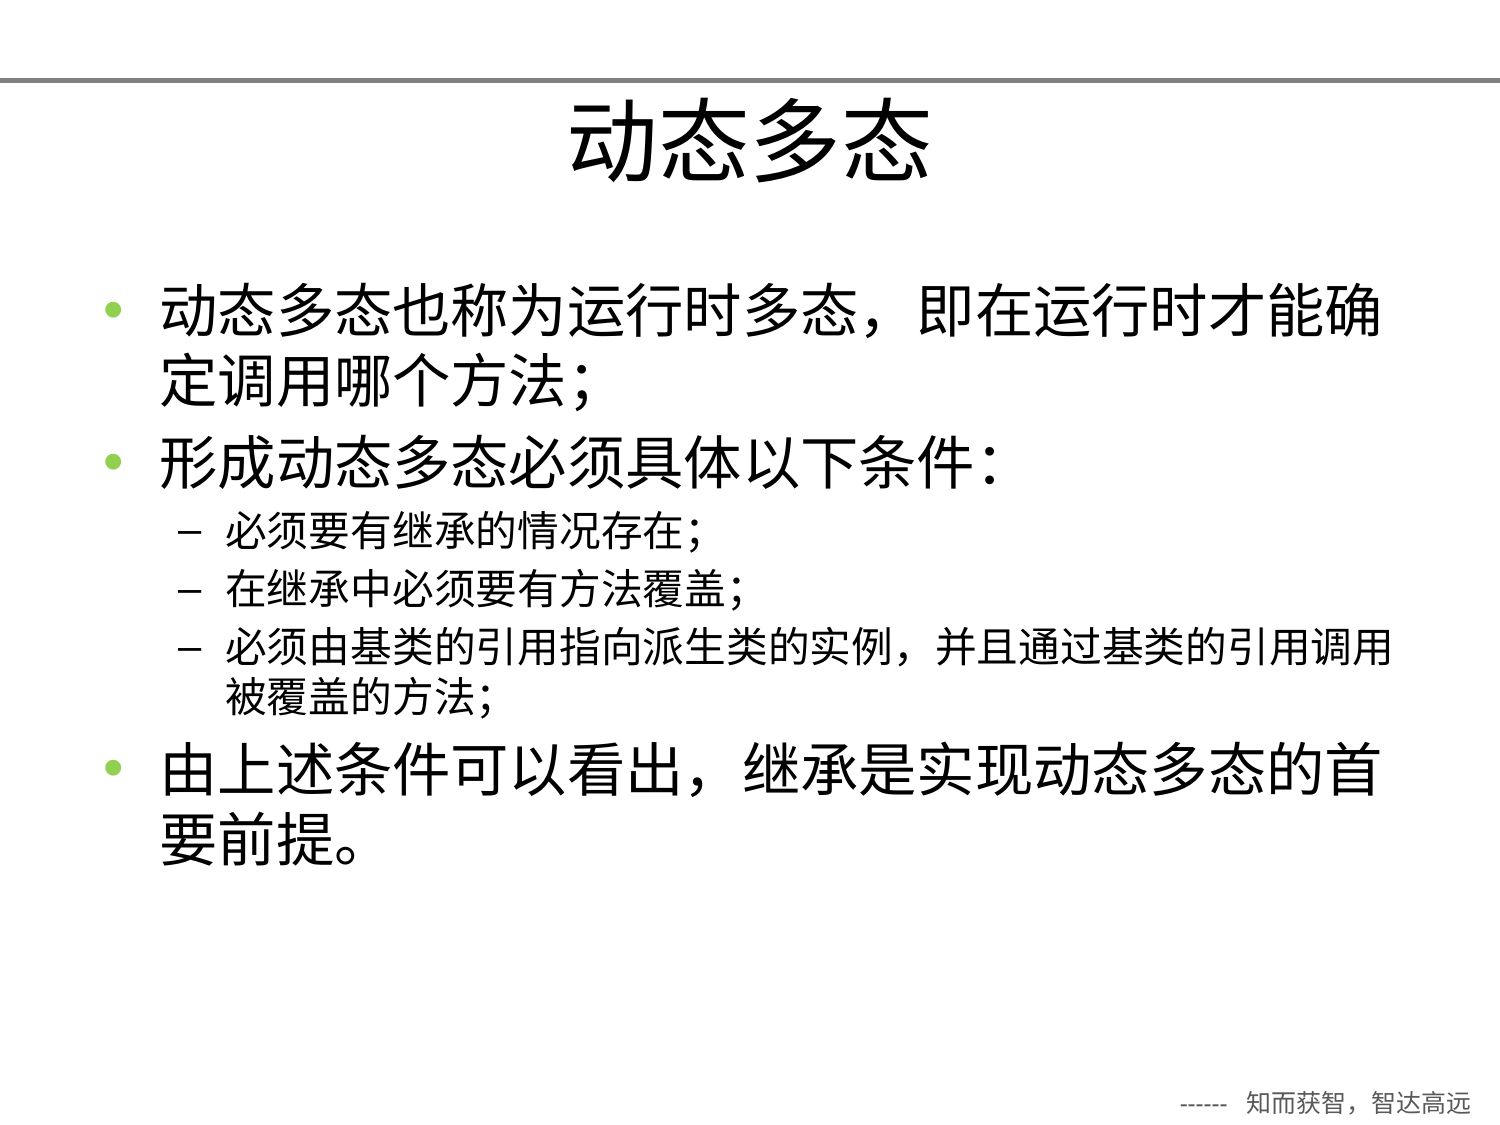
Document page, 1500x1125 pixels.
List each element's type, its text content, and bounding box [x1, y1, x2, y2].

text_box 动态多态也称为运行时多态，即在运行时才能确定调用哪个方法； 形成动态多态必须具体以下条件： 必须要有继承的情况存在； 在继承中必须要有方法覆盖； 必须由基类的引用指向派生类的实例，并且通过基类的引用调用被覆盖的方法； 由上述条件可以看出，继承是实现动态多态的首要前提。 [88, 267, 1439, 971]
title 动态多态 [75, 45, 1425, 233]
